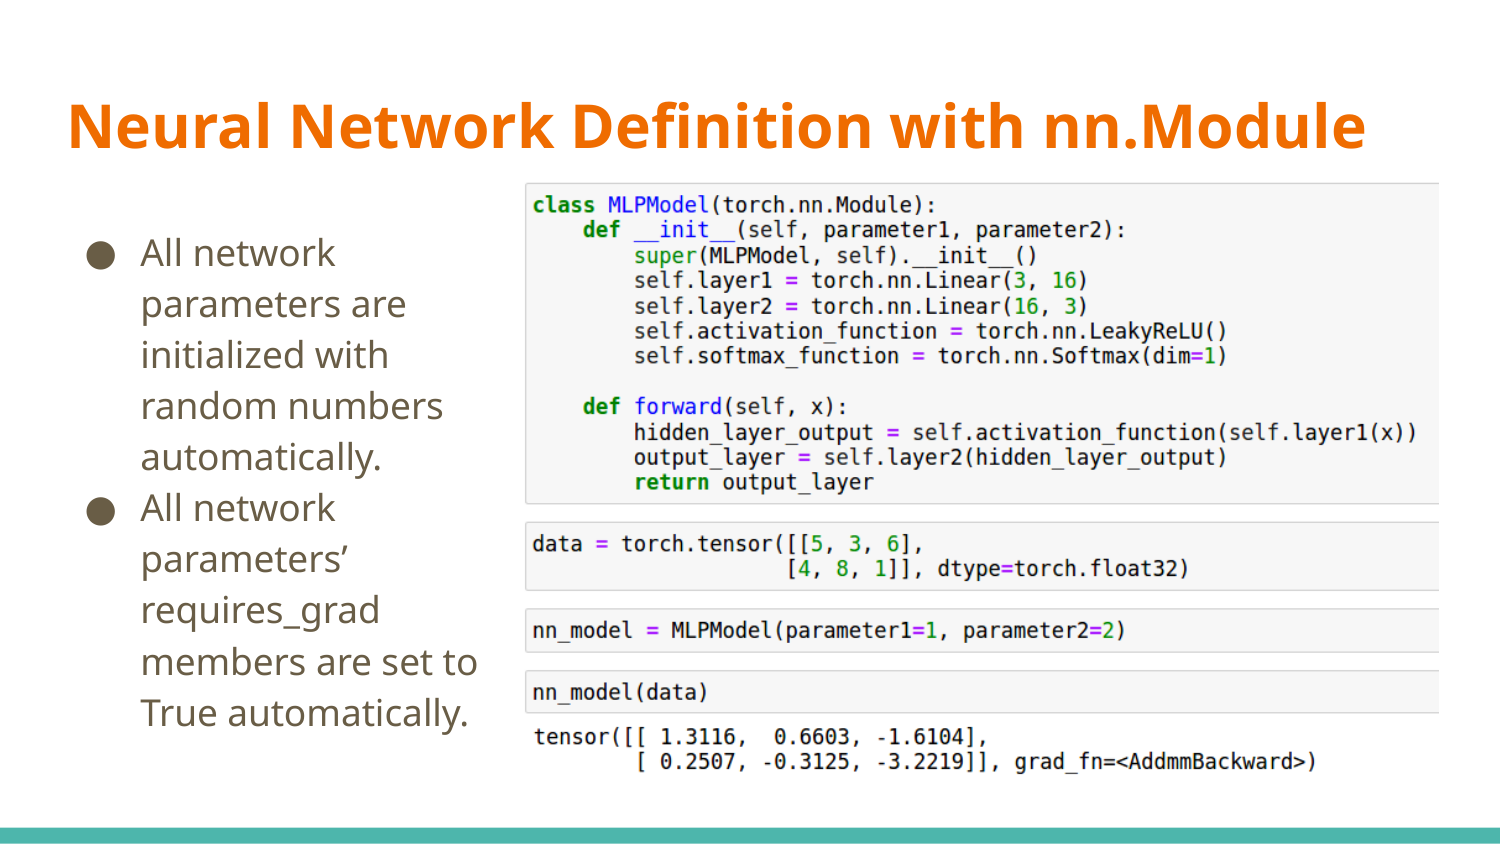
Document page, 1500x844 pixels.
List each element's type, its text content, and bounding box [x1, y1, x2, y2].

title Neural Network Definition with nn.Module [51, 72, 1449, 189]
list All network parameters are initialized with random numbers automatically. All network parameters’ requires_grad members are set to True automatically. [51, 207, 514, 750]
picture [519, 173, 1439, 784]
